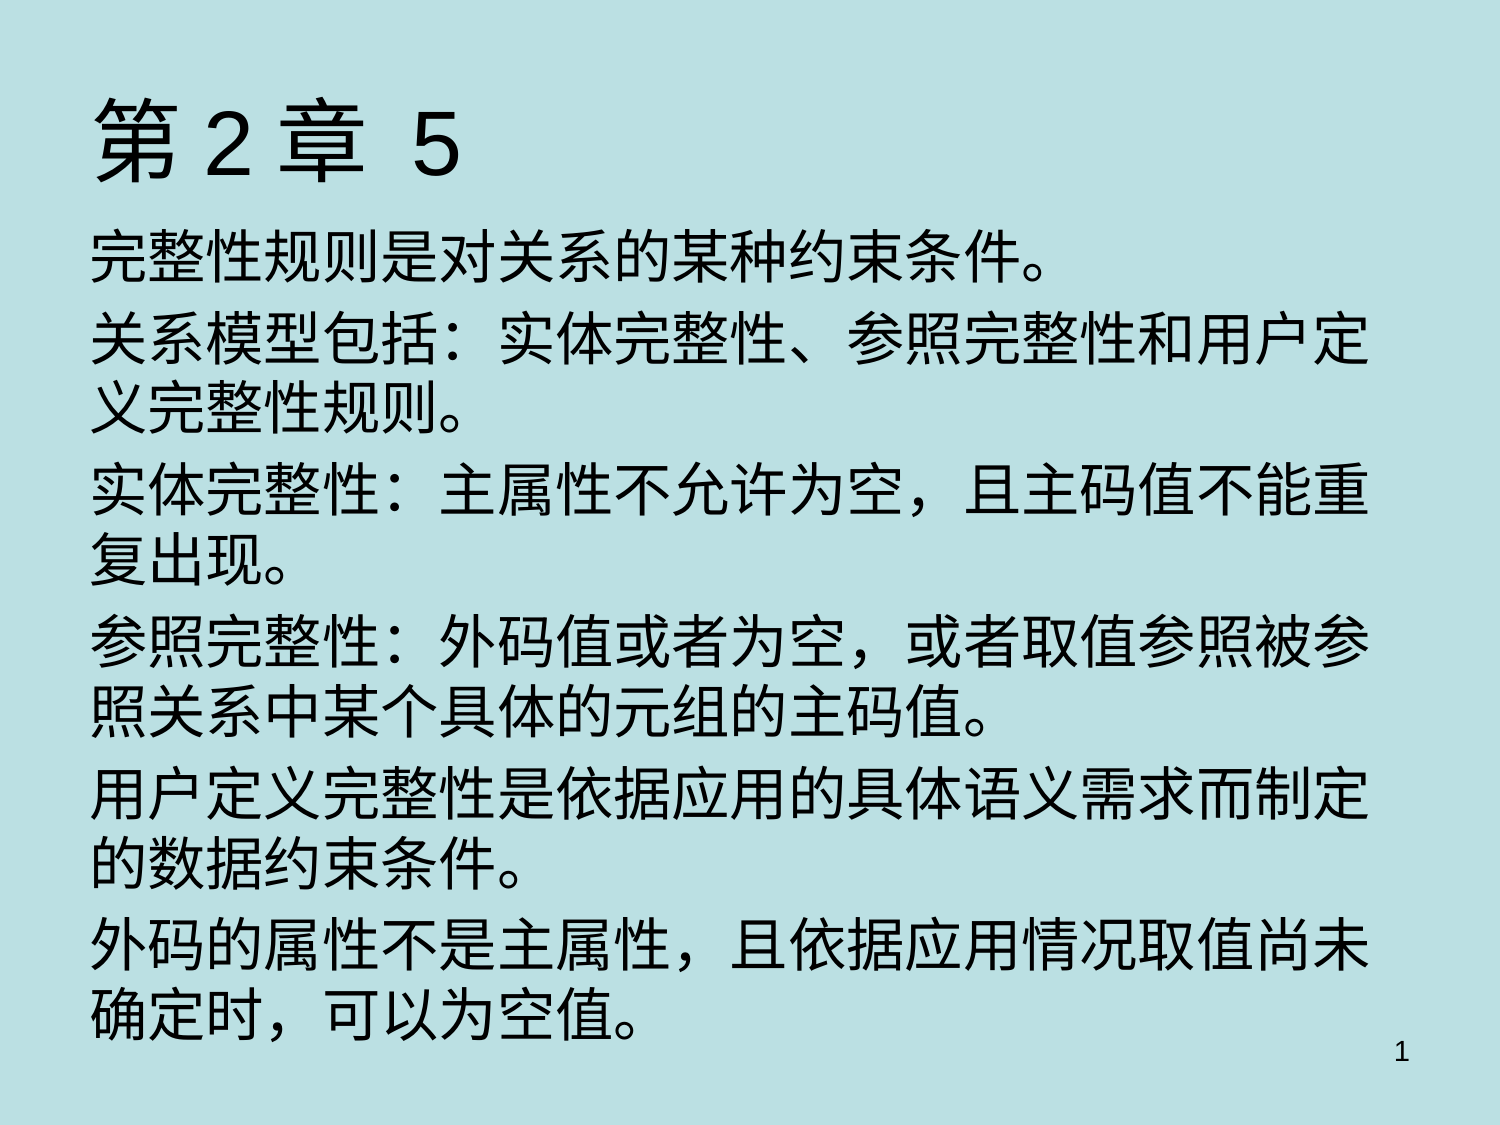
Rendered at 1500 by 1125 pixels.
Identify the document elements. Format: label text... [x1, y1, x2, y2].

title 第2章 5 [74, 44, 1426, 233]
slide_number 1 [1074, 1024, 1426, 1103]
list 完整性规则是对关系的某种约束条件。 关系模型包括：实体完整性、参照完整性和用户定义完整性规则。 实体完整性：主属性不允许为空，且主码值不能重复出现。 参照完整性：外码值或者为空，或者取值参照被参照关系中某个具体的元组的主码值。 用户定义完整性是依据应用的具体语义需求而制定的数据约束条件。 外码的属性不是主属性，且依据应用情况取值尚未确定时，可以为空值。 [74, 212, 1425, 1076]
